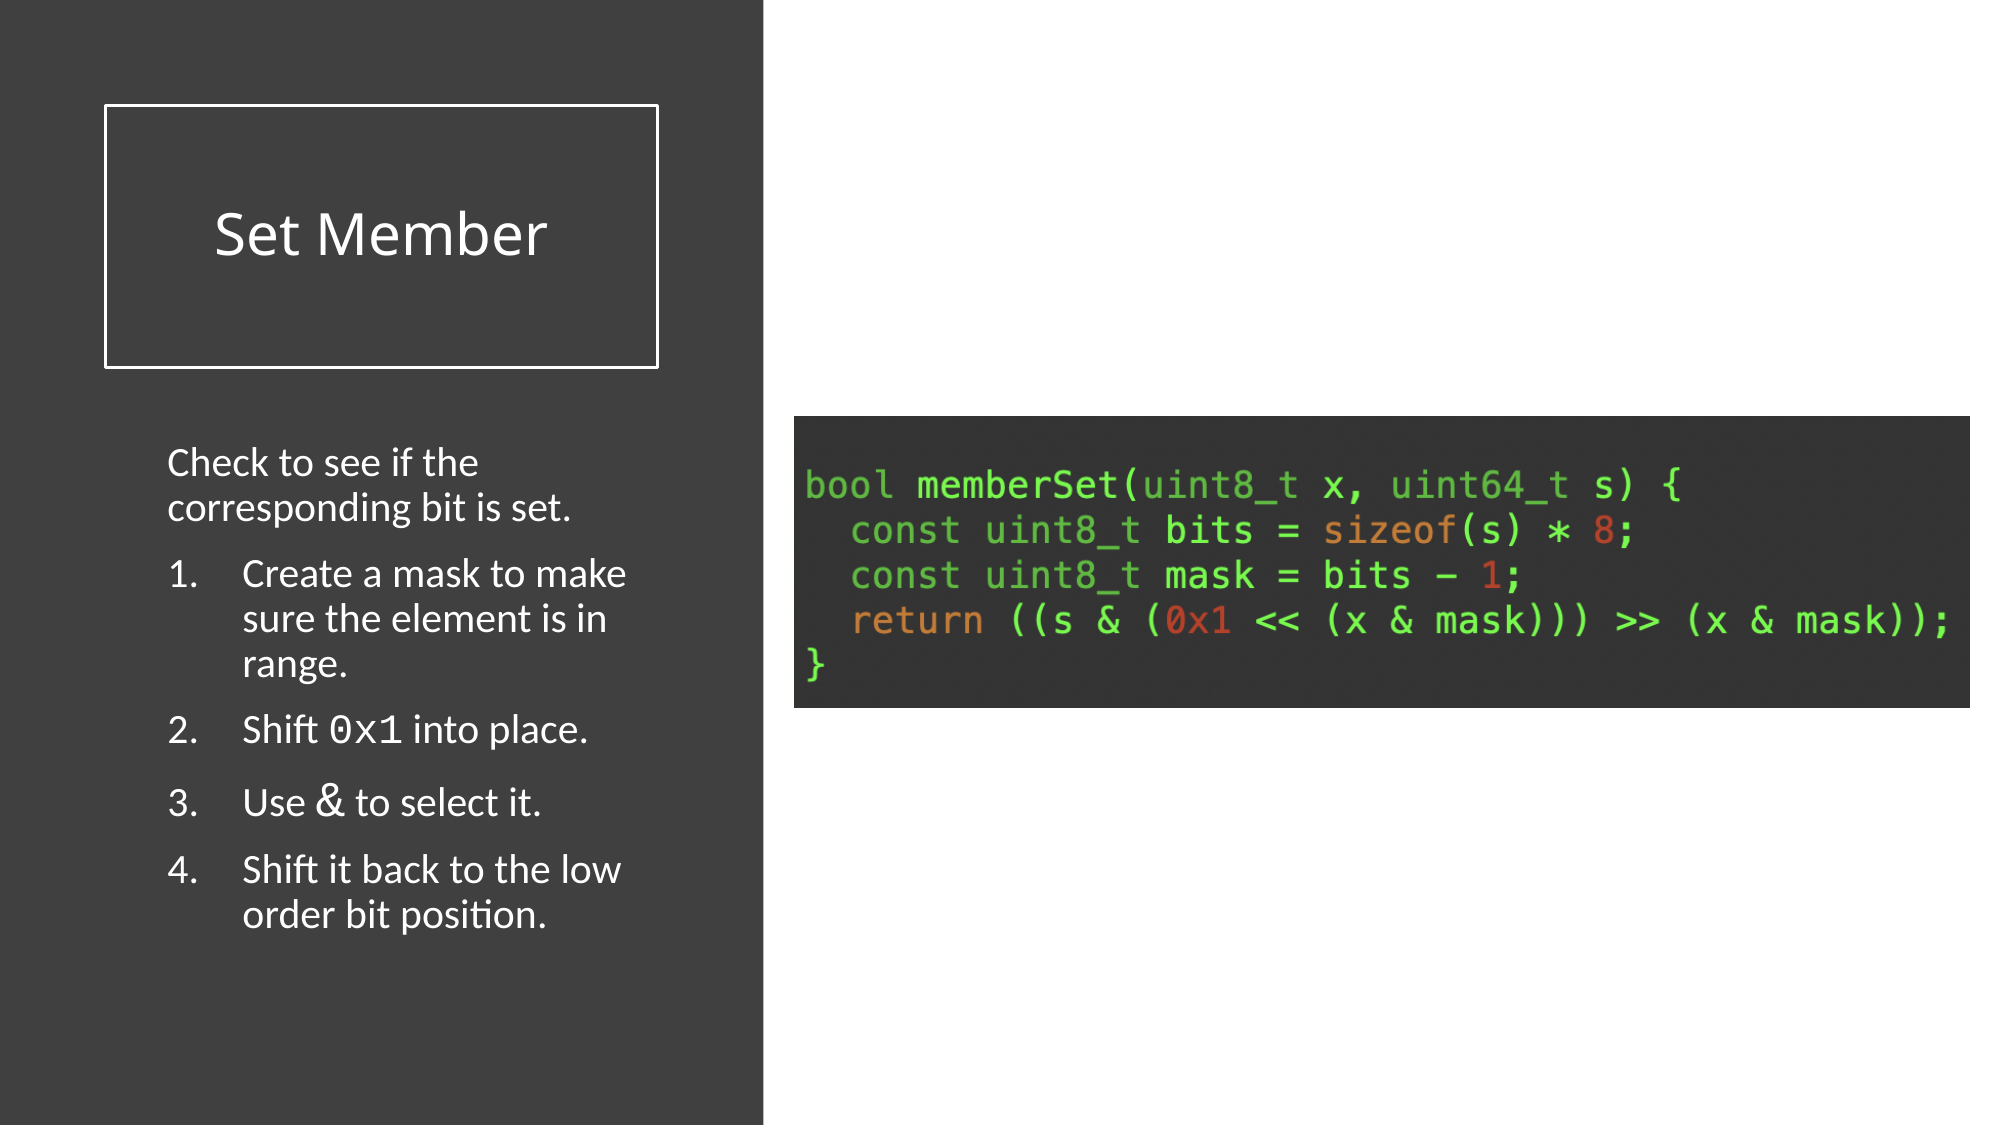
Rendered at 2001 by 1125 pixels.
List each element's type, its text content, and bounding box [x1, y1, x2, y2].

list Check to see if the corresponding bit is set. Create a mask to make sure the element is in range. Shift 0x1 into place. Use & to select it. Shift it back to the low order bit position. [105, 432, 658, 994]
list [793, 417, 1970, 708]
title Set Member [105, 105, 658, 368]
text_box [0, 0, 764, 1125]
